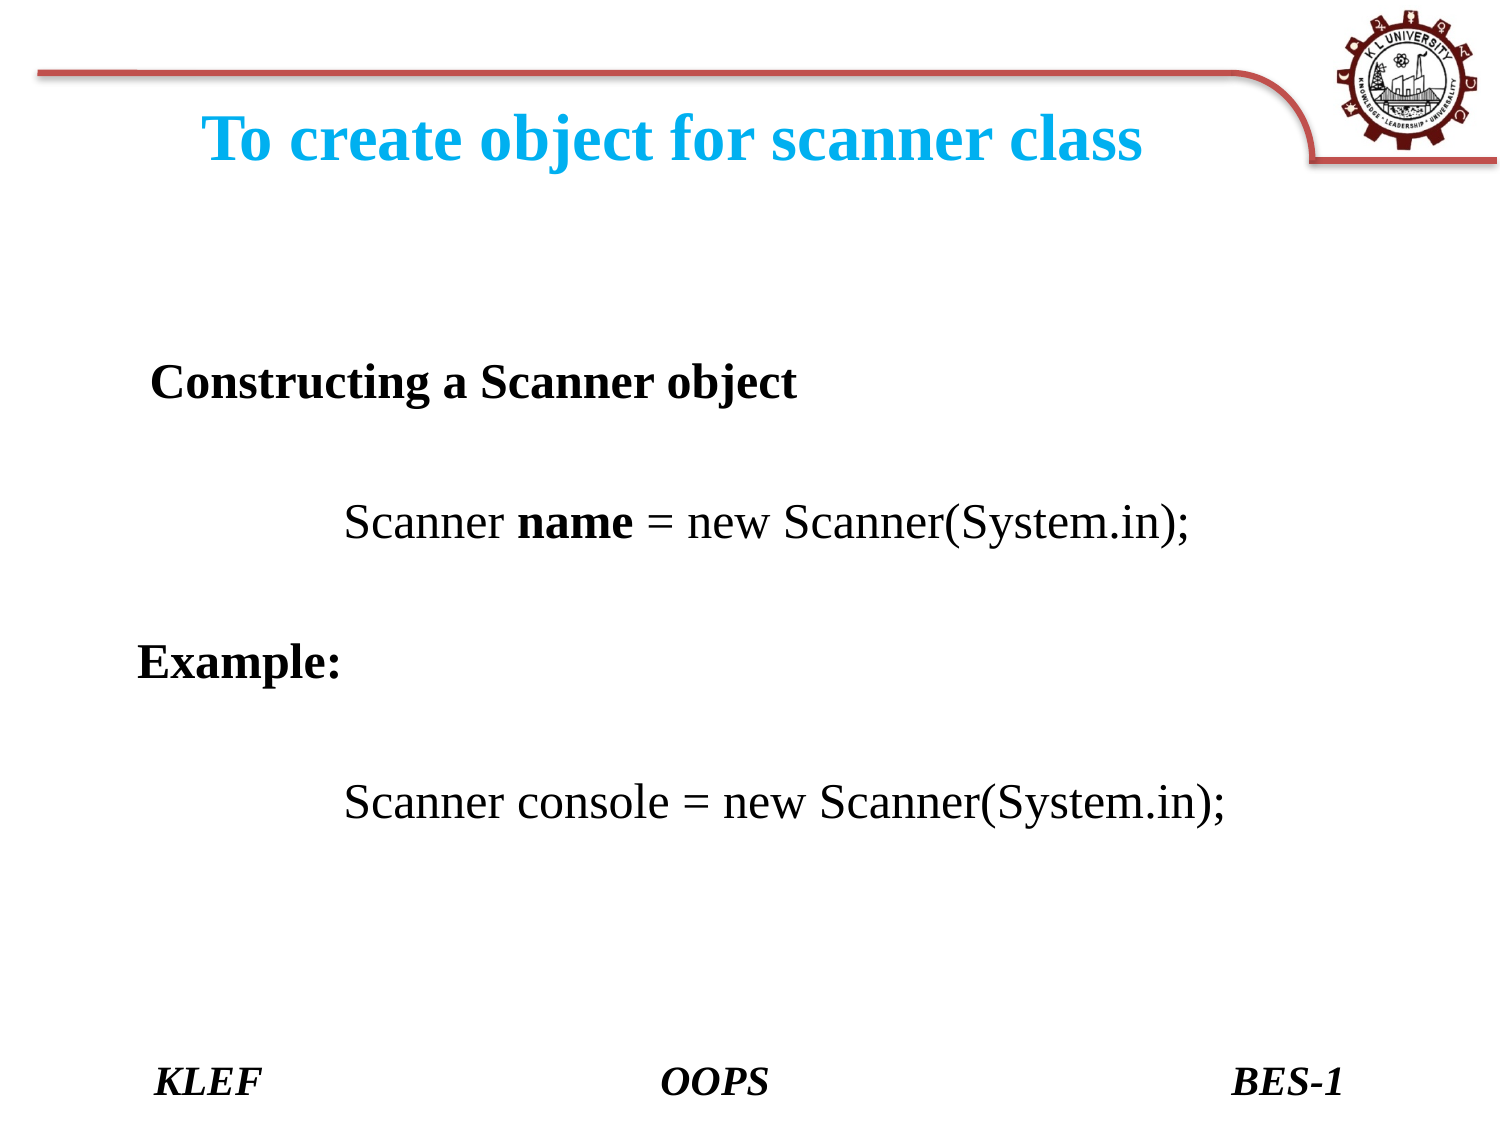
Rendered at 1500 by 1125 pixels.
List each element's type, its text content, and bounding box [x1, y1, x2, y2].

title To create object for scanner class [74, 79, 1288, 188]
picture [1333, 5, 1481, 154]
footer KLEF OOPS BES-1 [75, 1045, 1425, 1113]
list Constructing a Scanner object Scanner name = new Scanner(System.in); Example: Scanner console = new Scanner(System.in); [121, 250, 1473, 862]
